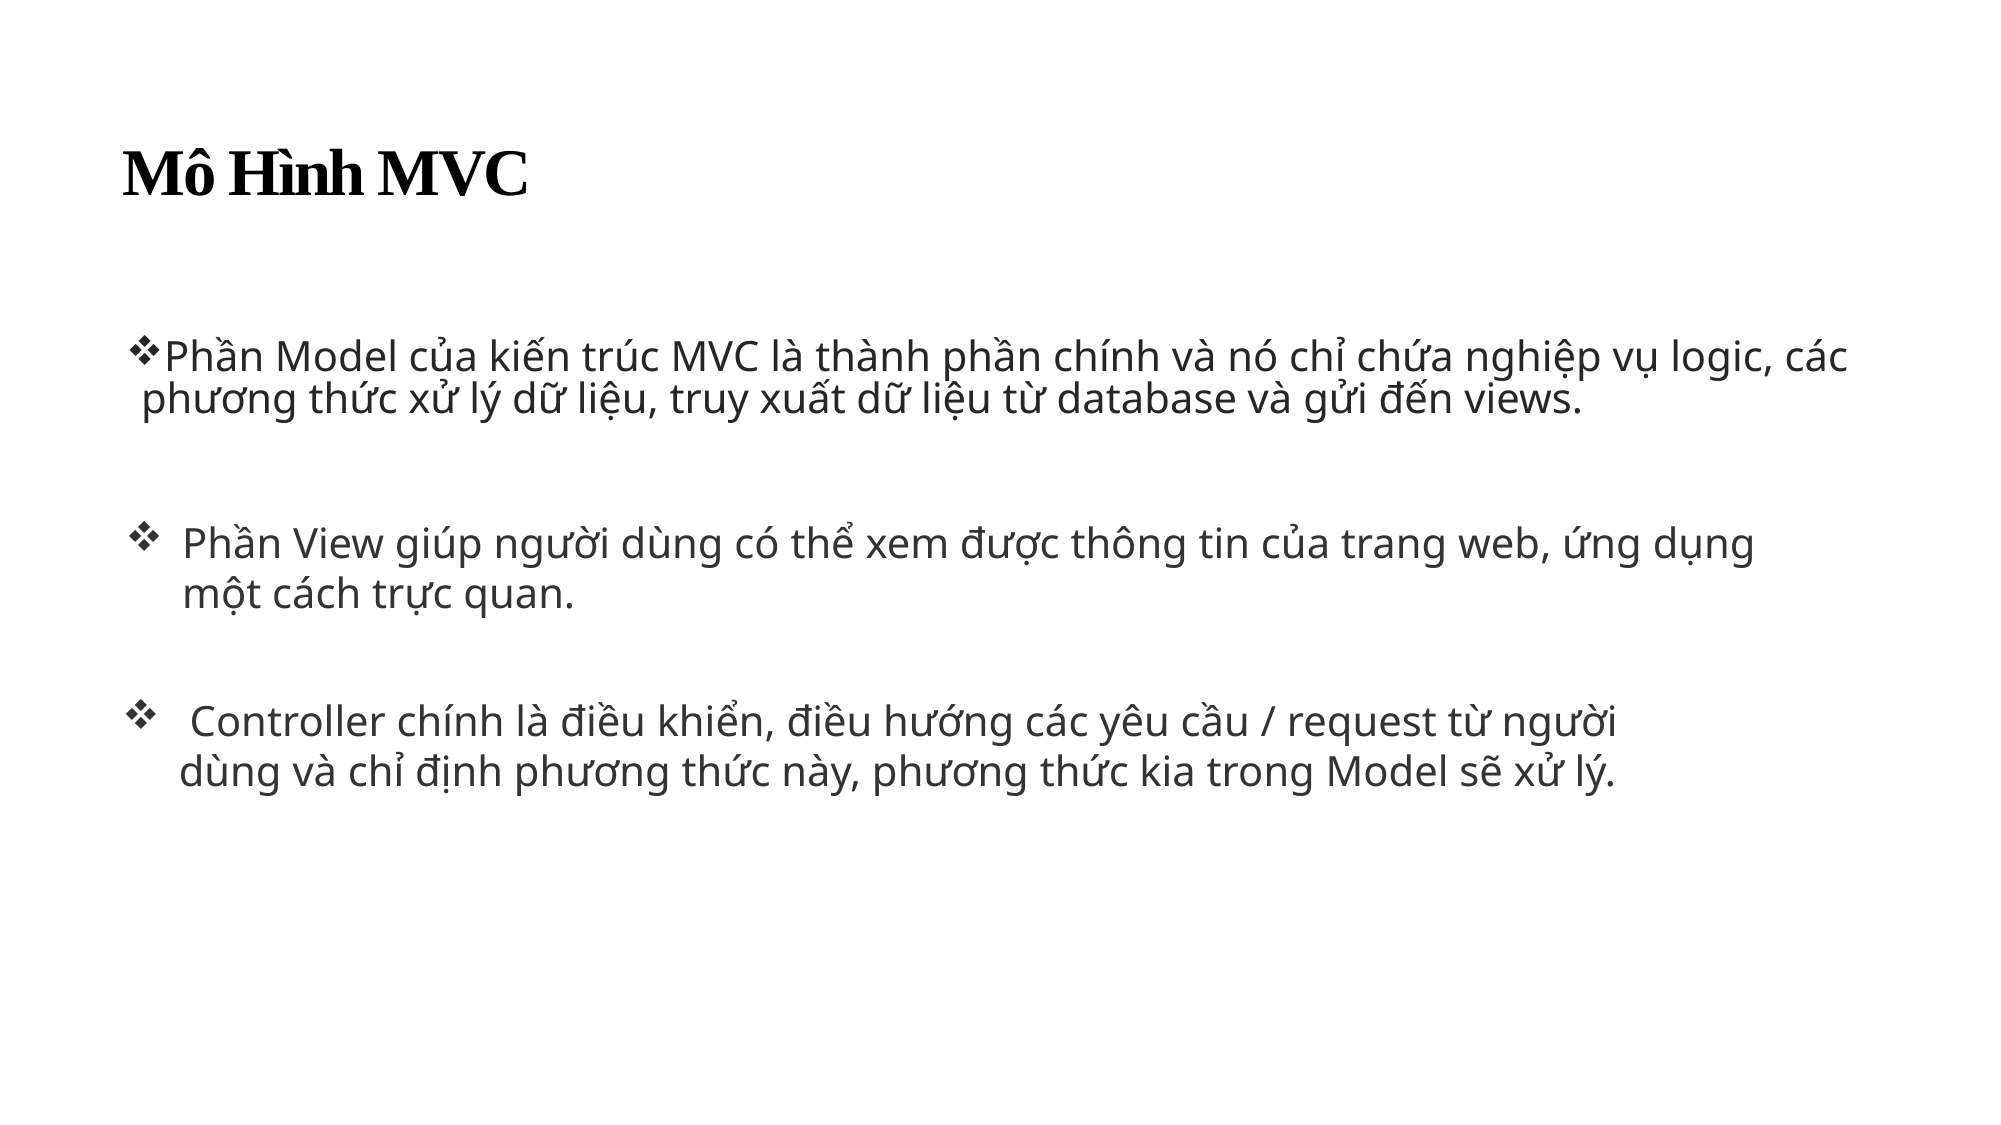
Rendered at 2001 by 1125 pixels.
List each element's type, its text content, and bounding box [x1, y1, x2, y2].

title Mô Hình MVC [107, 81, 1875, 268]
list Phần Model của kiến trúc MVC là thành phần chính và nó chỉ chứa nghiệp vụ logic, các phương thức xử lý dữ liệu, truy xuất dữ liệu từ database và gửi đến views. [111, 329, 1876, 440]
text_box Phần View giúp người dùng có thể xem được thông tin của trang web, ứng dụng một cách trực quan. [110, 509, 1807, 625]
text_box Controller chính là điều khiển, điều hướng các yêu cầu / request từ người dùng và chỉ định phương thức này, phương thức kia trong Model sẽ xử lý. [107, 687, 1744, 803]
